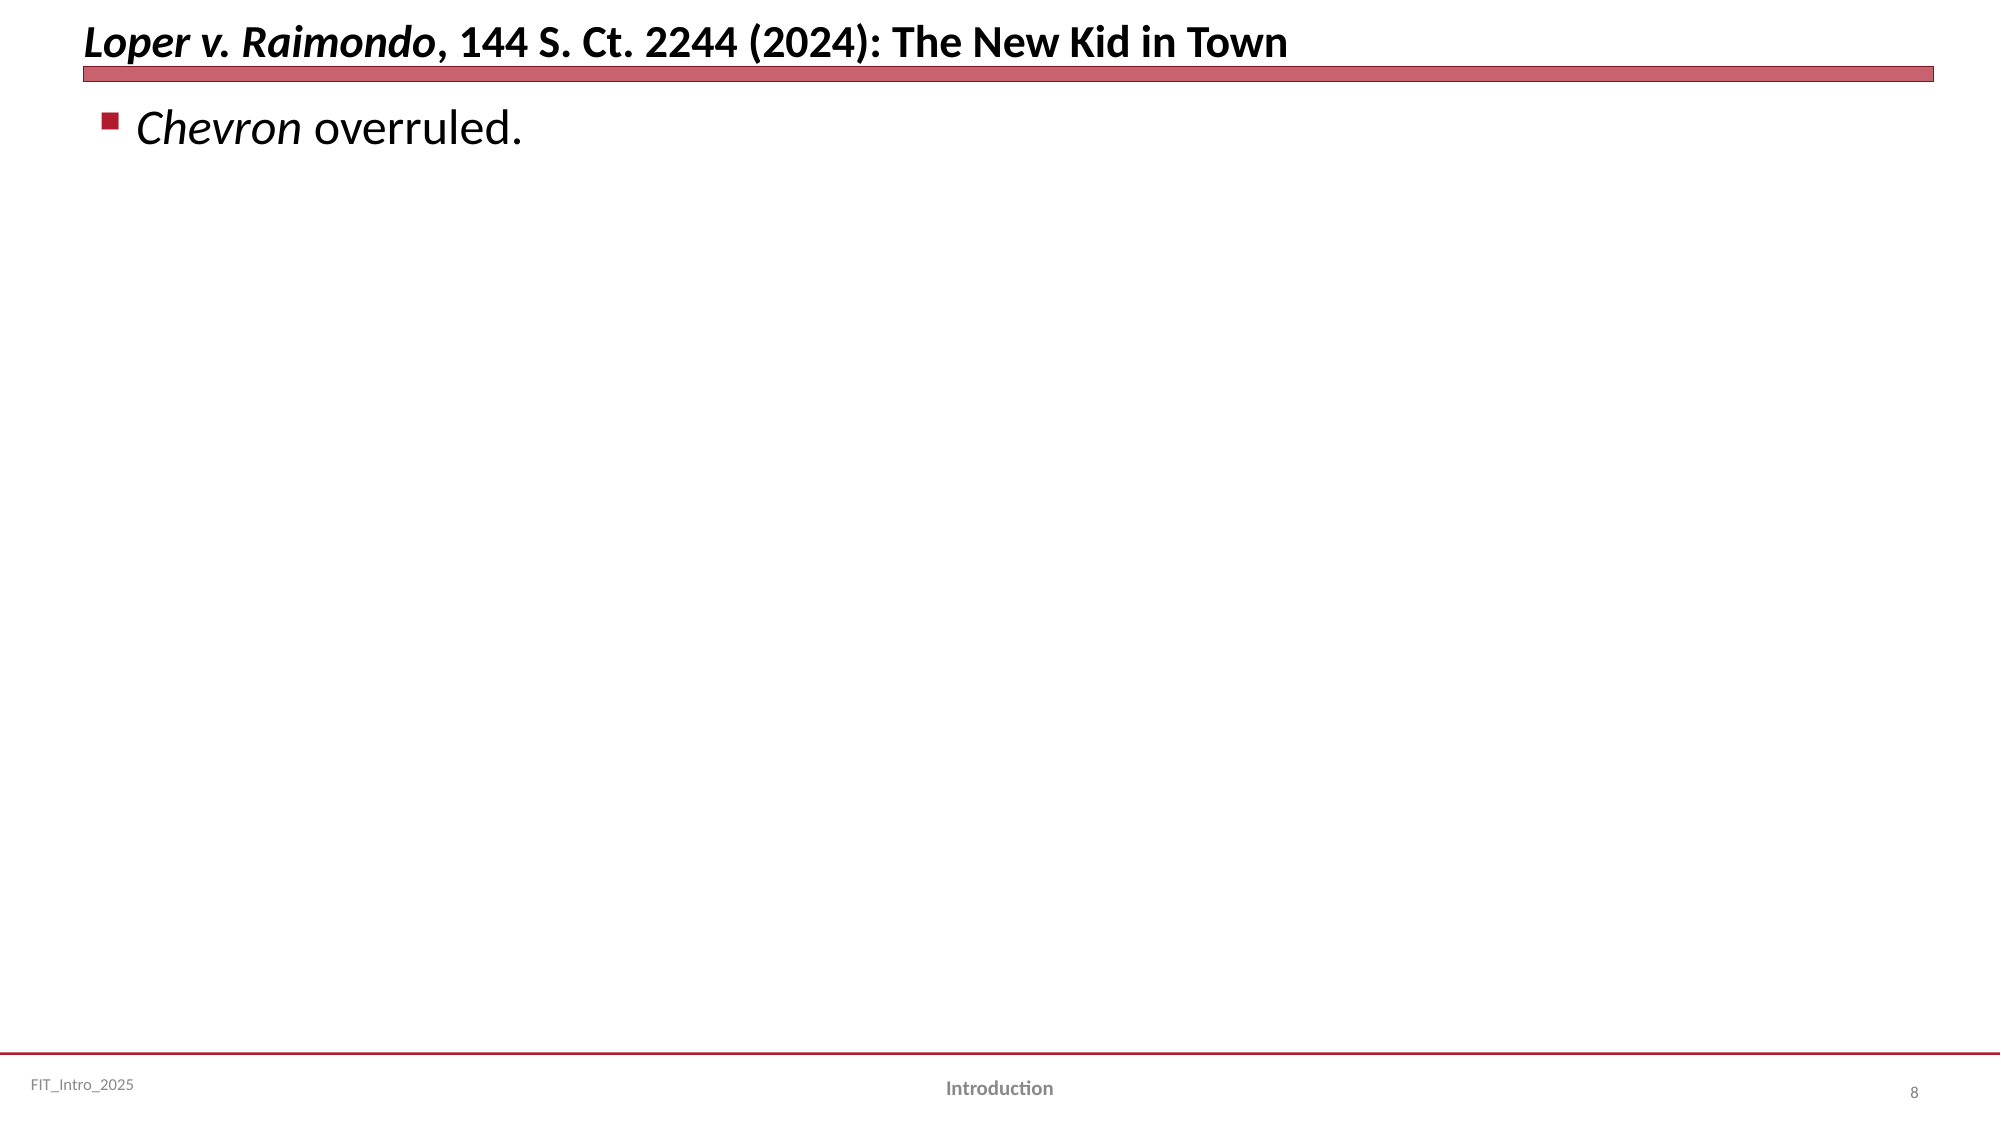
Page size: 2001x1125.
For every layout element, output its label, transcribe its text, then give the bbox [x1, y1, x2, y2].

list Chevron overruled. [83, 87, 1934, 1041]
title Loper v. Raimondo, 144 S. Ct. 2244 (2024): The New Kid in Town [83, 6, 1935, 67]
footer Introduction [683, 1056, 1317, 1117]
slide_number 8 [1834, 1061, 1934, 1122]
